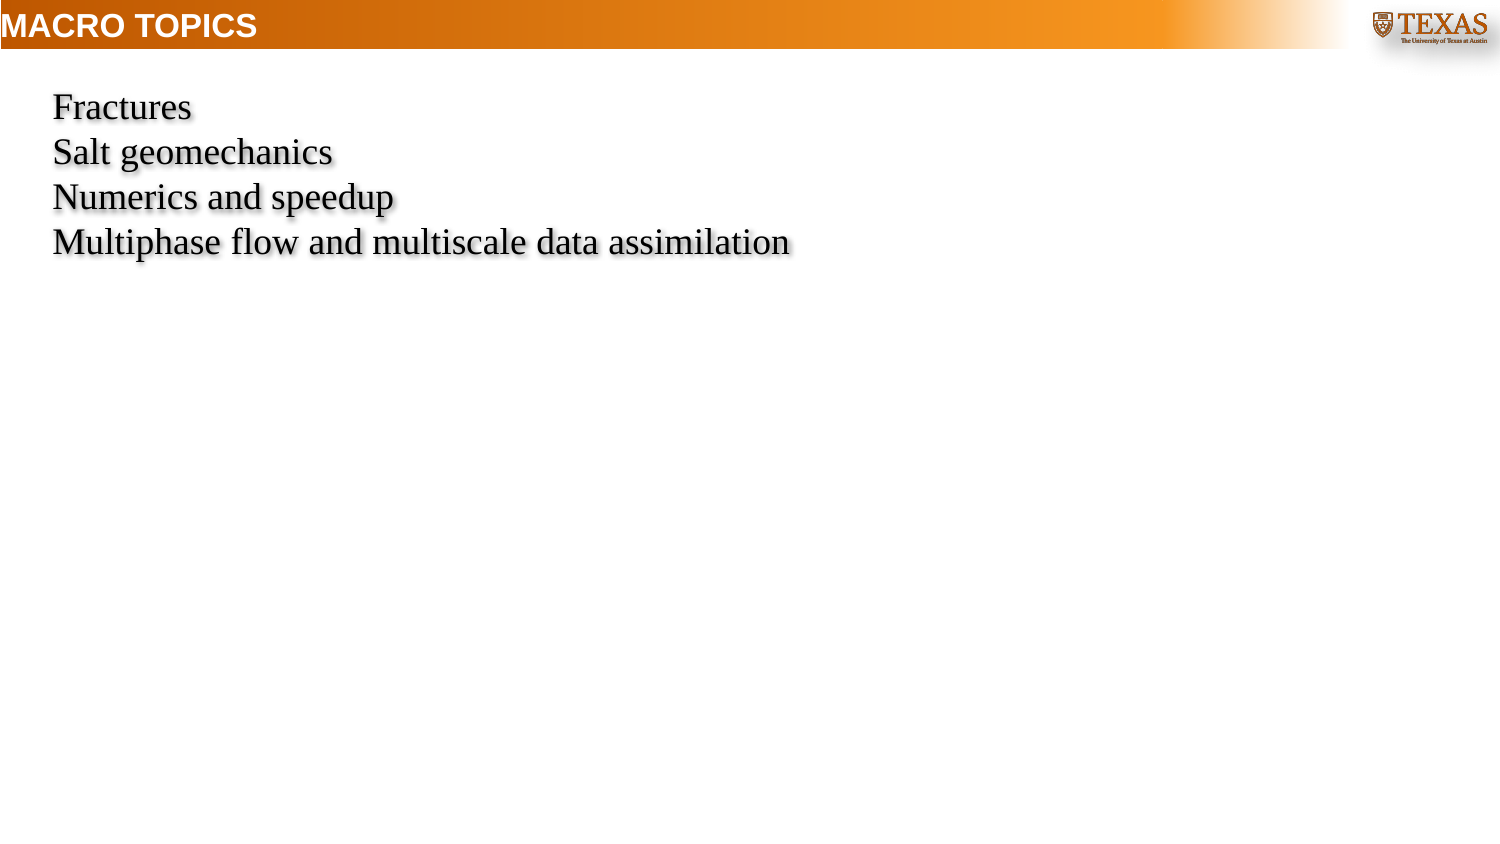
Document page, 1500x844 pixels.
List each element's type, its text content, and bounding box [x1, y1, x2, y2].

title MACRO TOPICS [0, 7, 1325, 46]
text_box Fractures Salt geomechanics Numerics and speedup Multiphase flow and multiscale data assimilation [37, 74, 1163, 548]
picture [1348, 0, 1500, 68]
